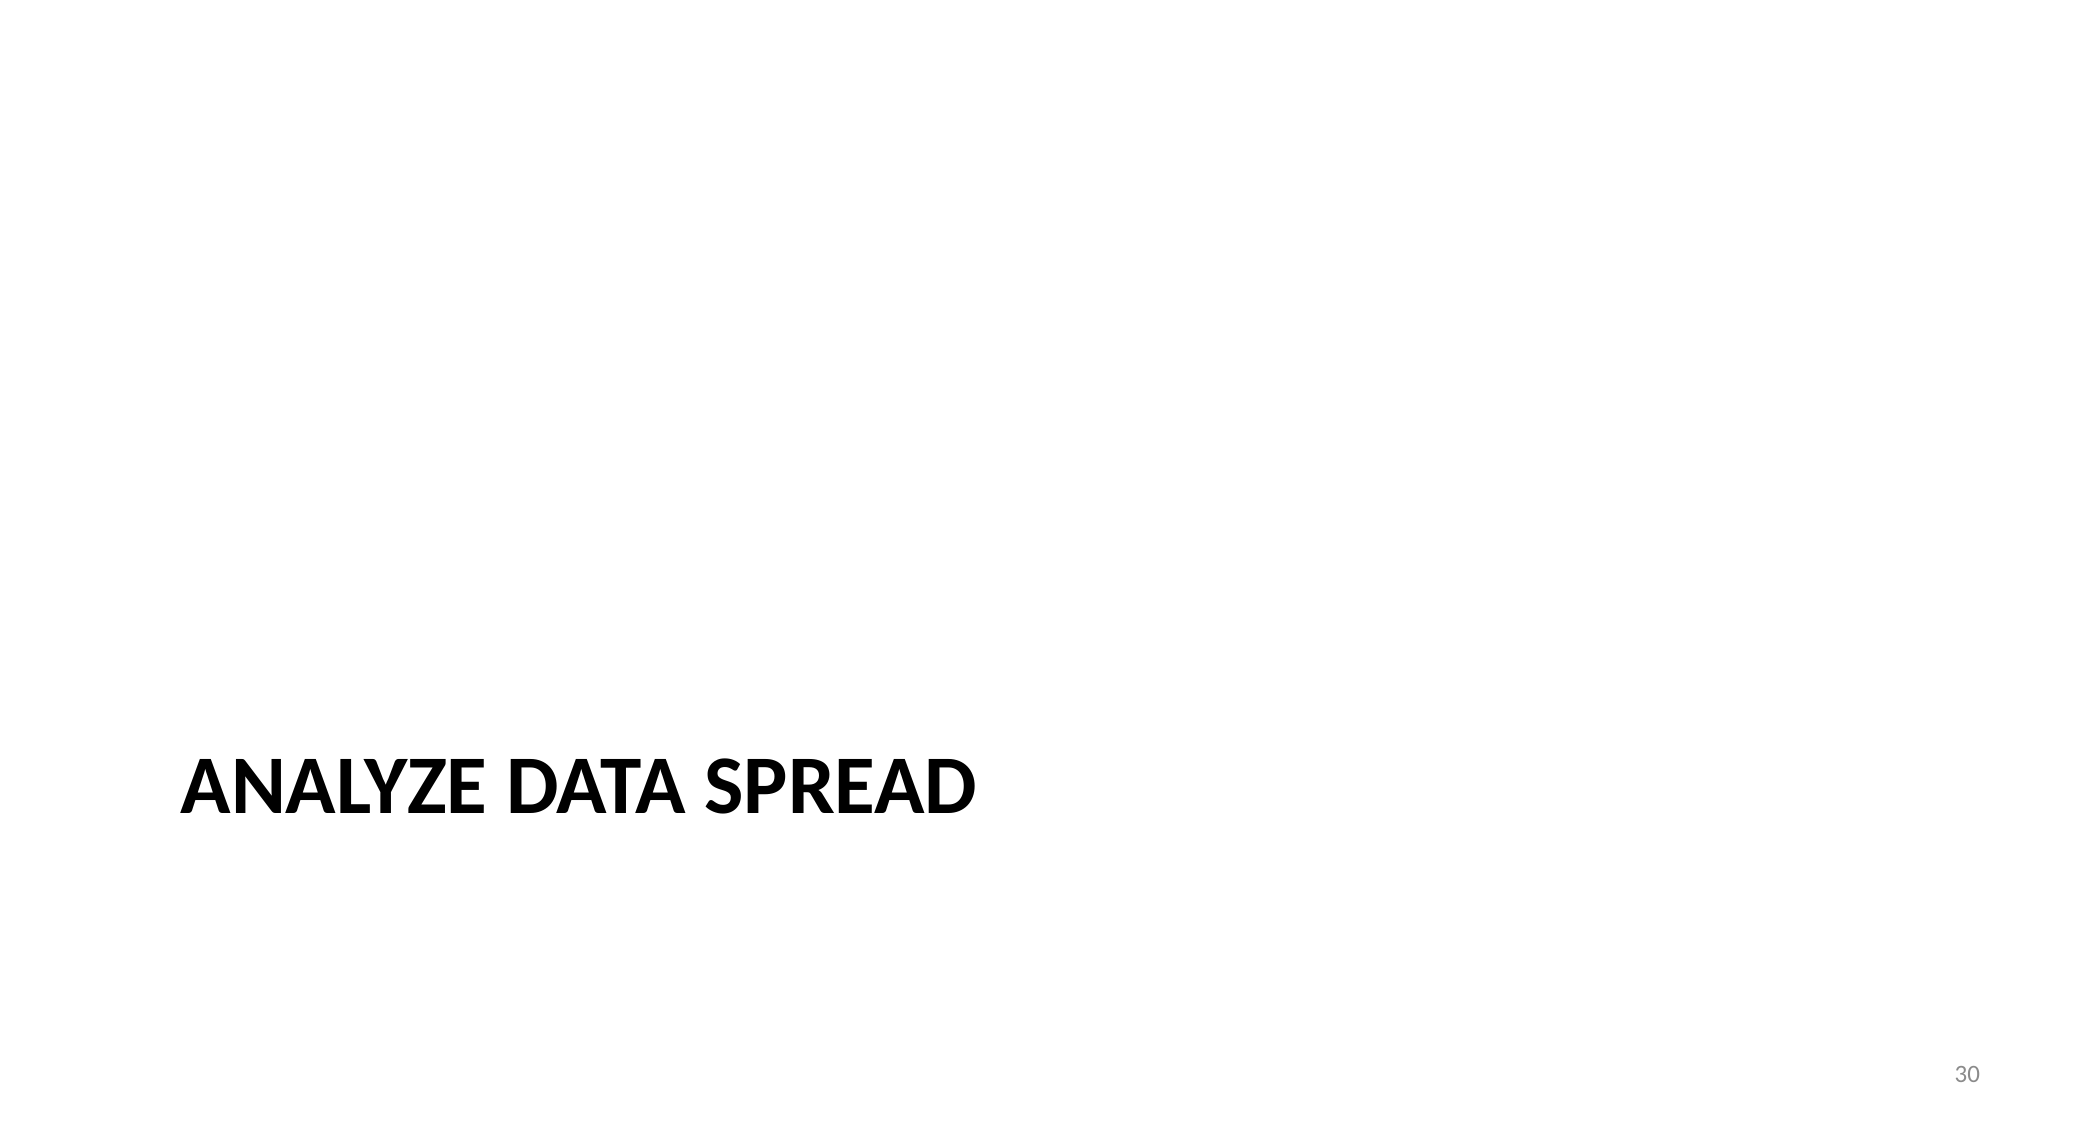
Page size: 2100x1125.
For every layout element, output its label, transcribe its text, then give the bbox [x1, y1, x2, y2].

title Analyze Data Spread [165, 722, 1951, 947]
slide_number 30 [1505, 1042, 1995, 1103]
